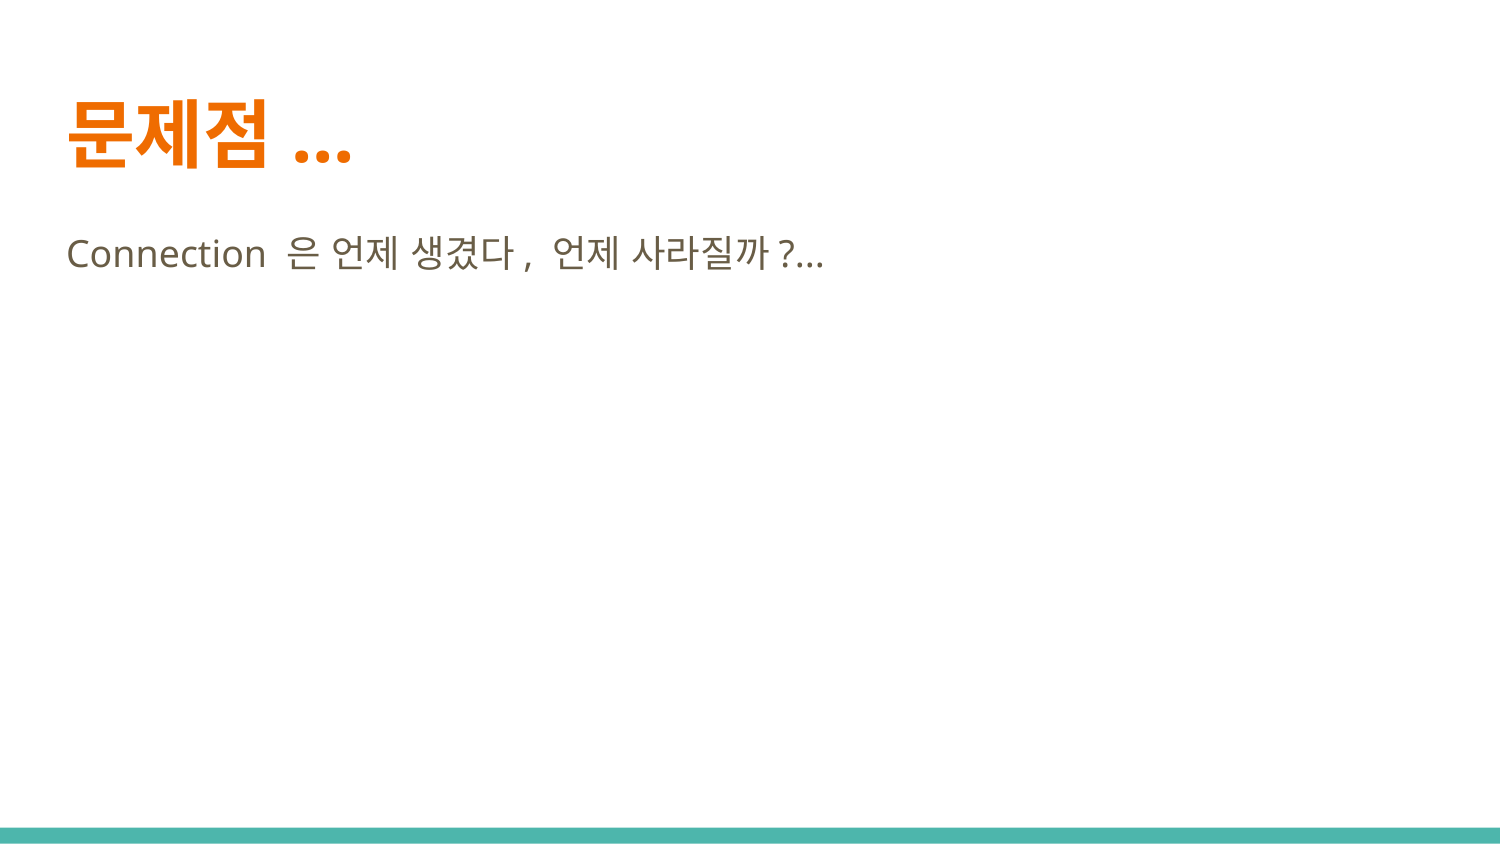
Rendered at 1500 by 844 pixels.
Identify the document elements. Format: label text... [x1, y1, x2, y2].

list Connection 은 언제 생겼다, 언제 사라질까?... [51, 207, 1449, 750]
title 문제점... [51, 72, 1449, 189]
